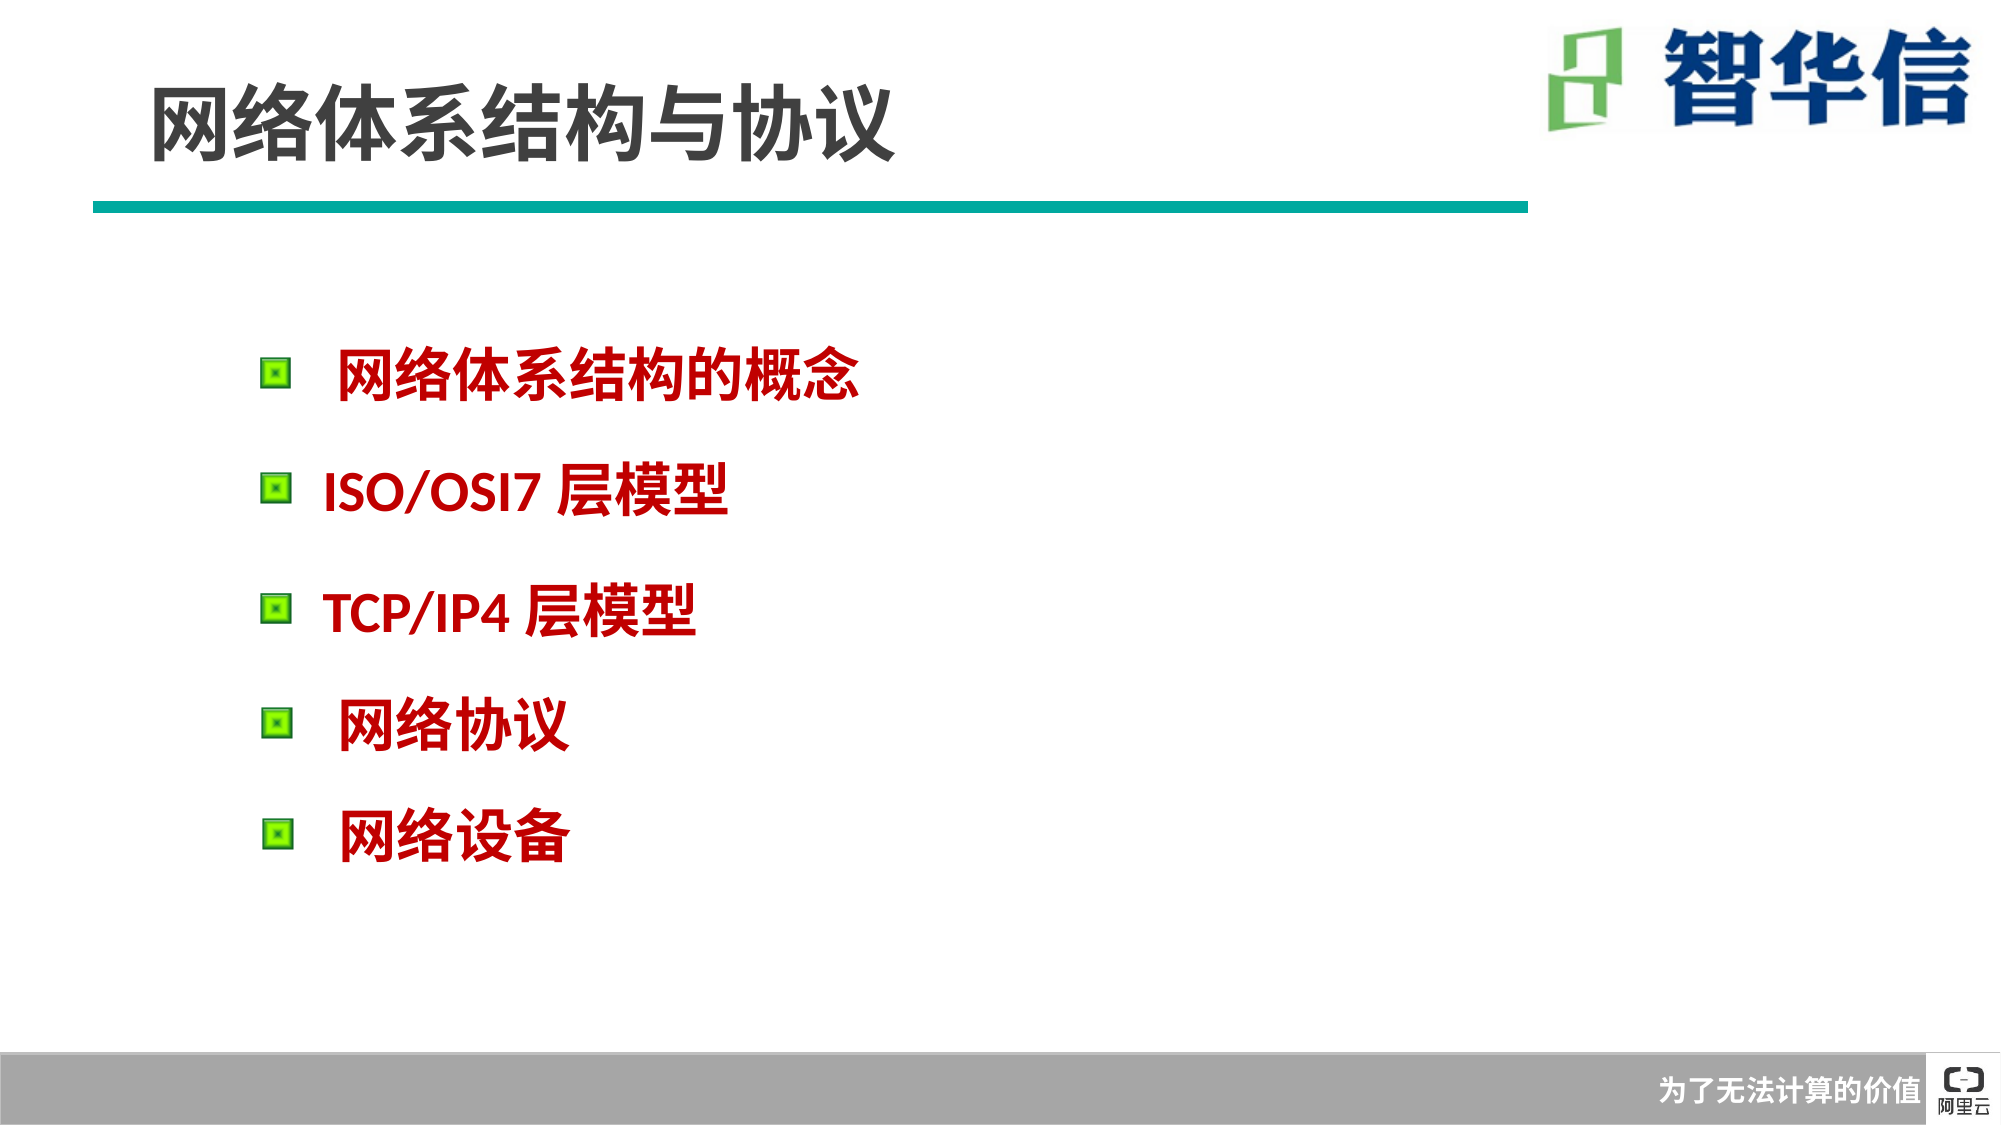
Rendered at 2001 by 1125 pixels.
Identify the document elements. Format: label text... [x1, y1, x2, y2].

picture [257, 813, 299, 855]
text_box 网络设备 [242, 774, 901, 894]
picture [255, 588, 297, 629]
picture [255, 352, 296, 394]
text_box TCP/IP4层模型 [240, 549, 898, 668]
text_box ISO/OSI7层模型 [240, 428, 898, 548]
picture [256, 702, 298, 744]
picture [1926, 1053, 2001, 1125]
text_box 网络体系结构的概念 [240, 313, 898, 428]
picture [1539, 19, 1987, 141]
text_box 网络协议 [241, 664, 900, 783]
text_box 网络体系结构与协议 [133, 61, 918, 181]
picture [255, 467, 297, 509]
